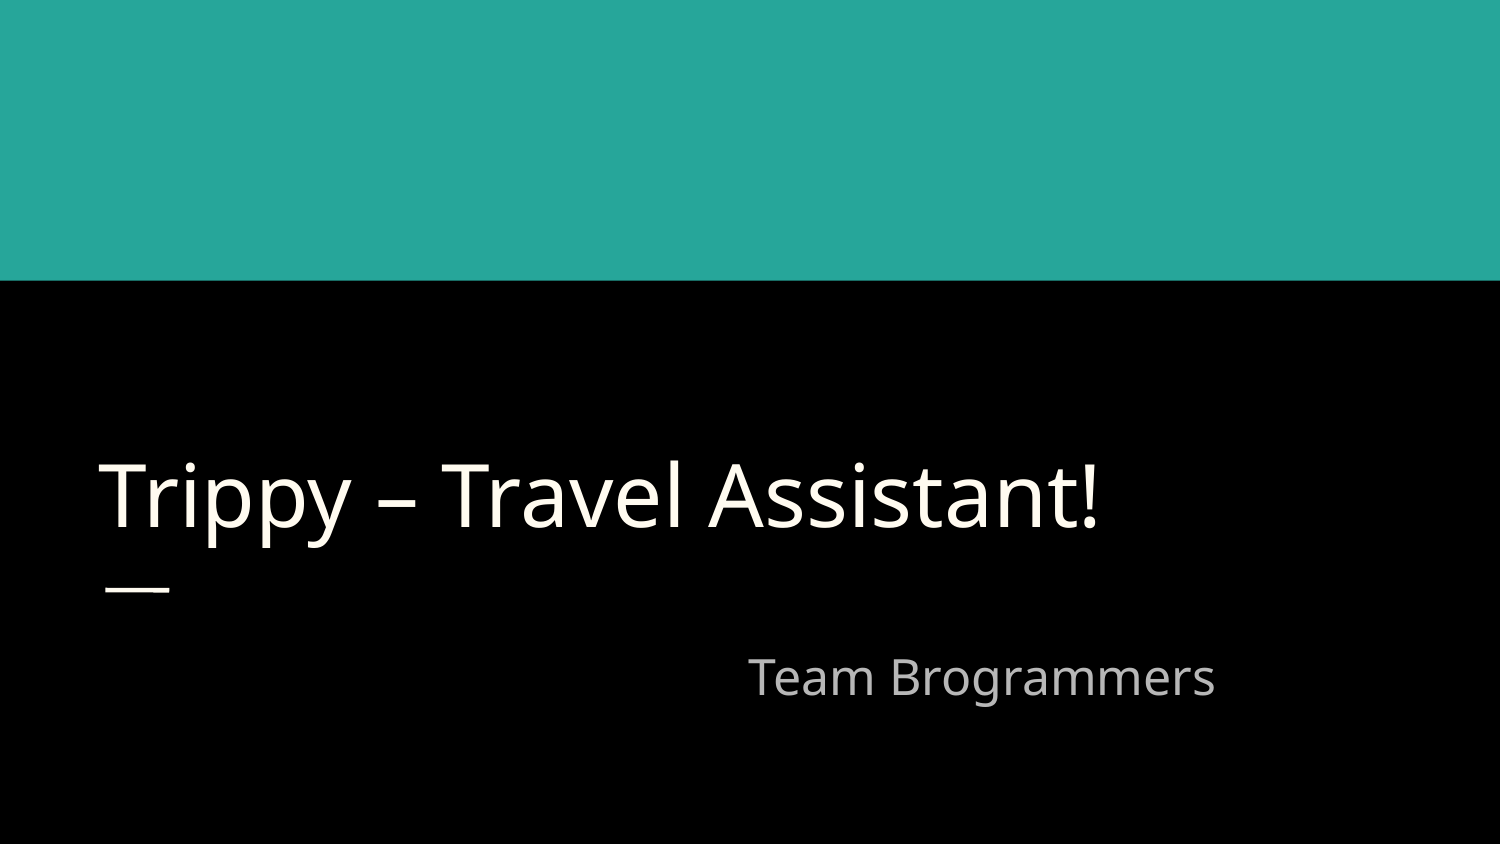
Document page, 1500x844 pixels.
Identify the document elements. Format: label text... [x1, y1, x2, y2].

text_box Team Brogrammers [84, 630, 1416, 760]
text_box Trippy – Travel Assistant! [84, 310, 1416, 561]
